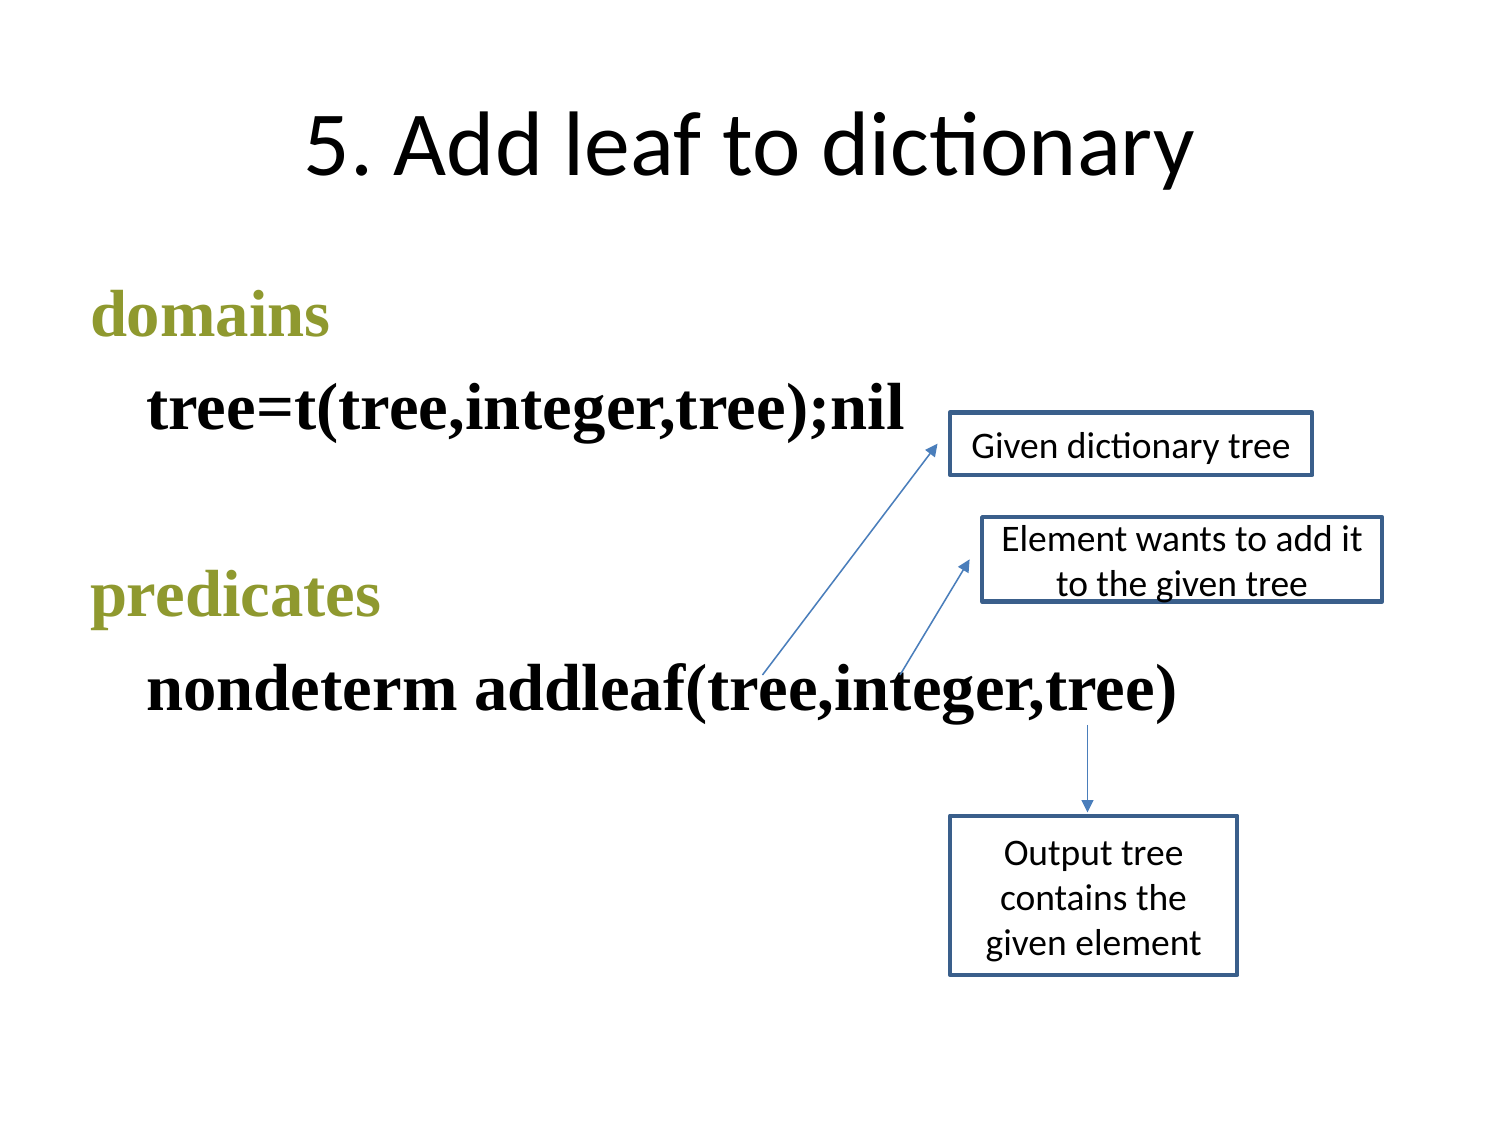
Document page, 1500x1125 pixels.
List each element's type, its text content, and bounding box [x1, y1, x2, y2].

list domains tree=t(tree,integer,tree);nil predicates nondeterm addleaf(tree,integer,tree) [75, 262, 1425, 1005]
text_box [899, 559, 970, 676]
text_box Given dictionary tree [948, 410, 1314, 477]
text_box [762, 443, 938, 676]
title 5. Add leaf to dictionary [75, 45, 1425, 233]
text_box Element wants to add it to the given tree [980, 515, 1384, 604]
text_box Output tree contains the given element [948, 814, 1239, 977]
